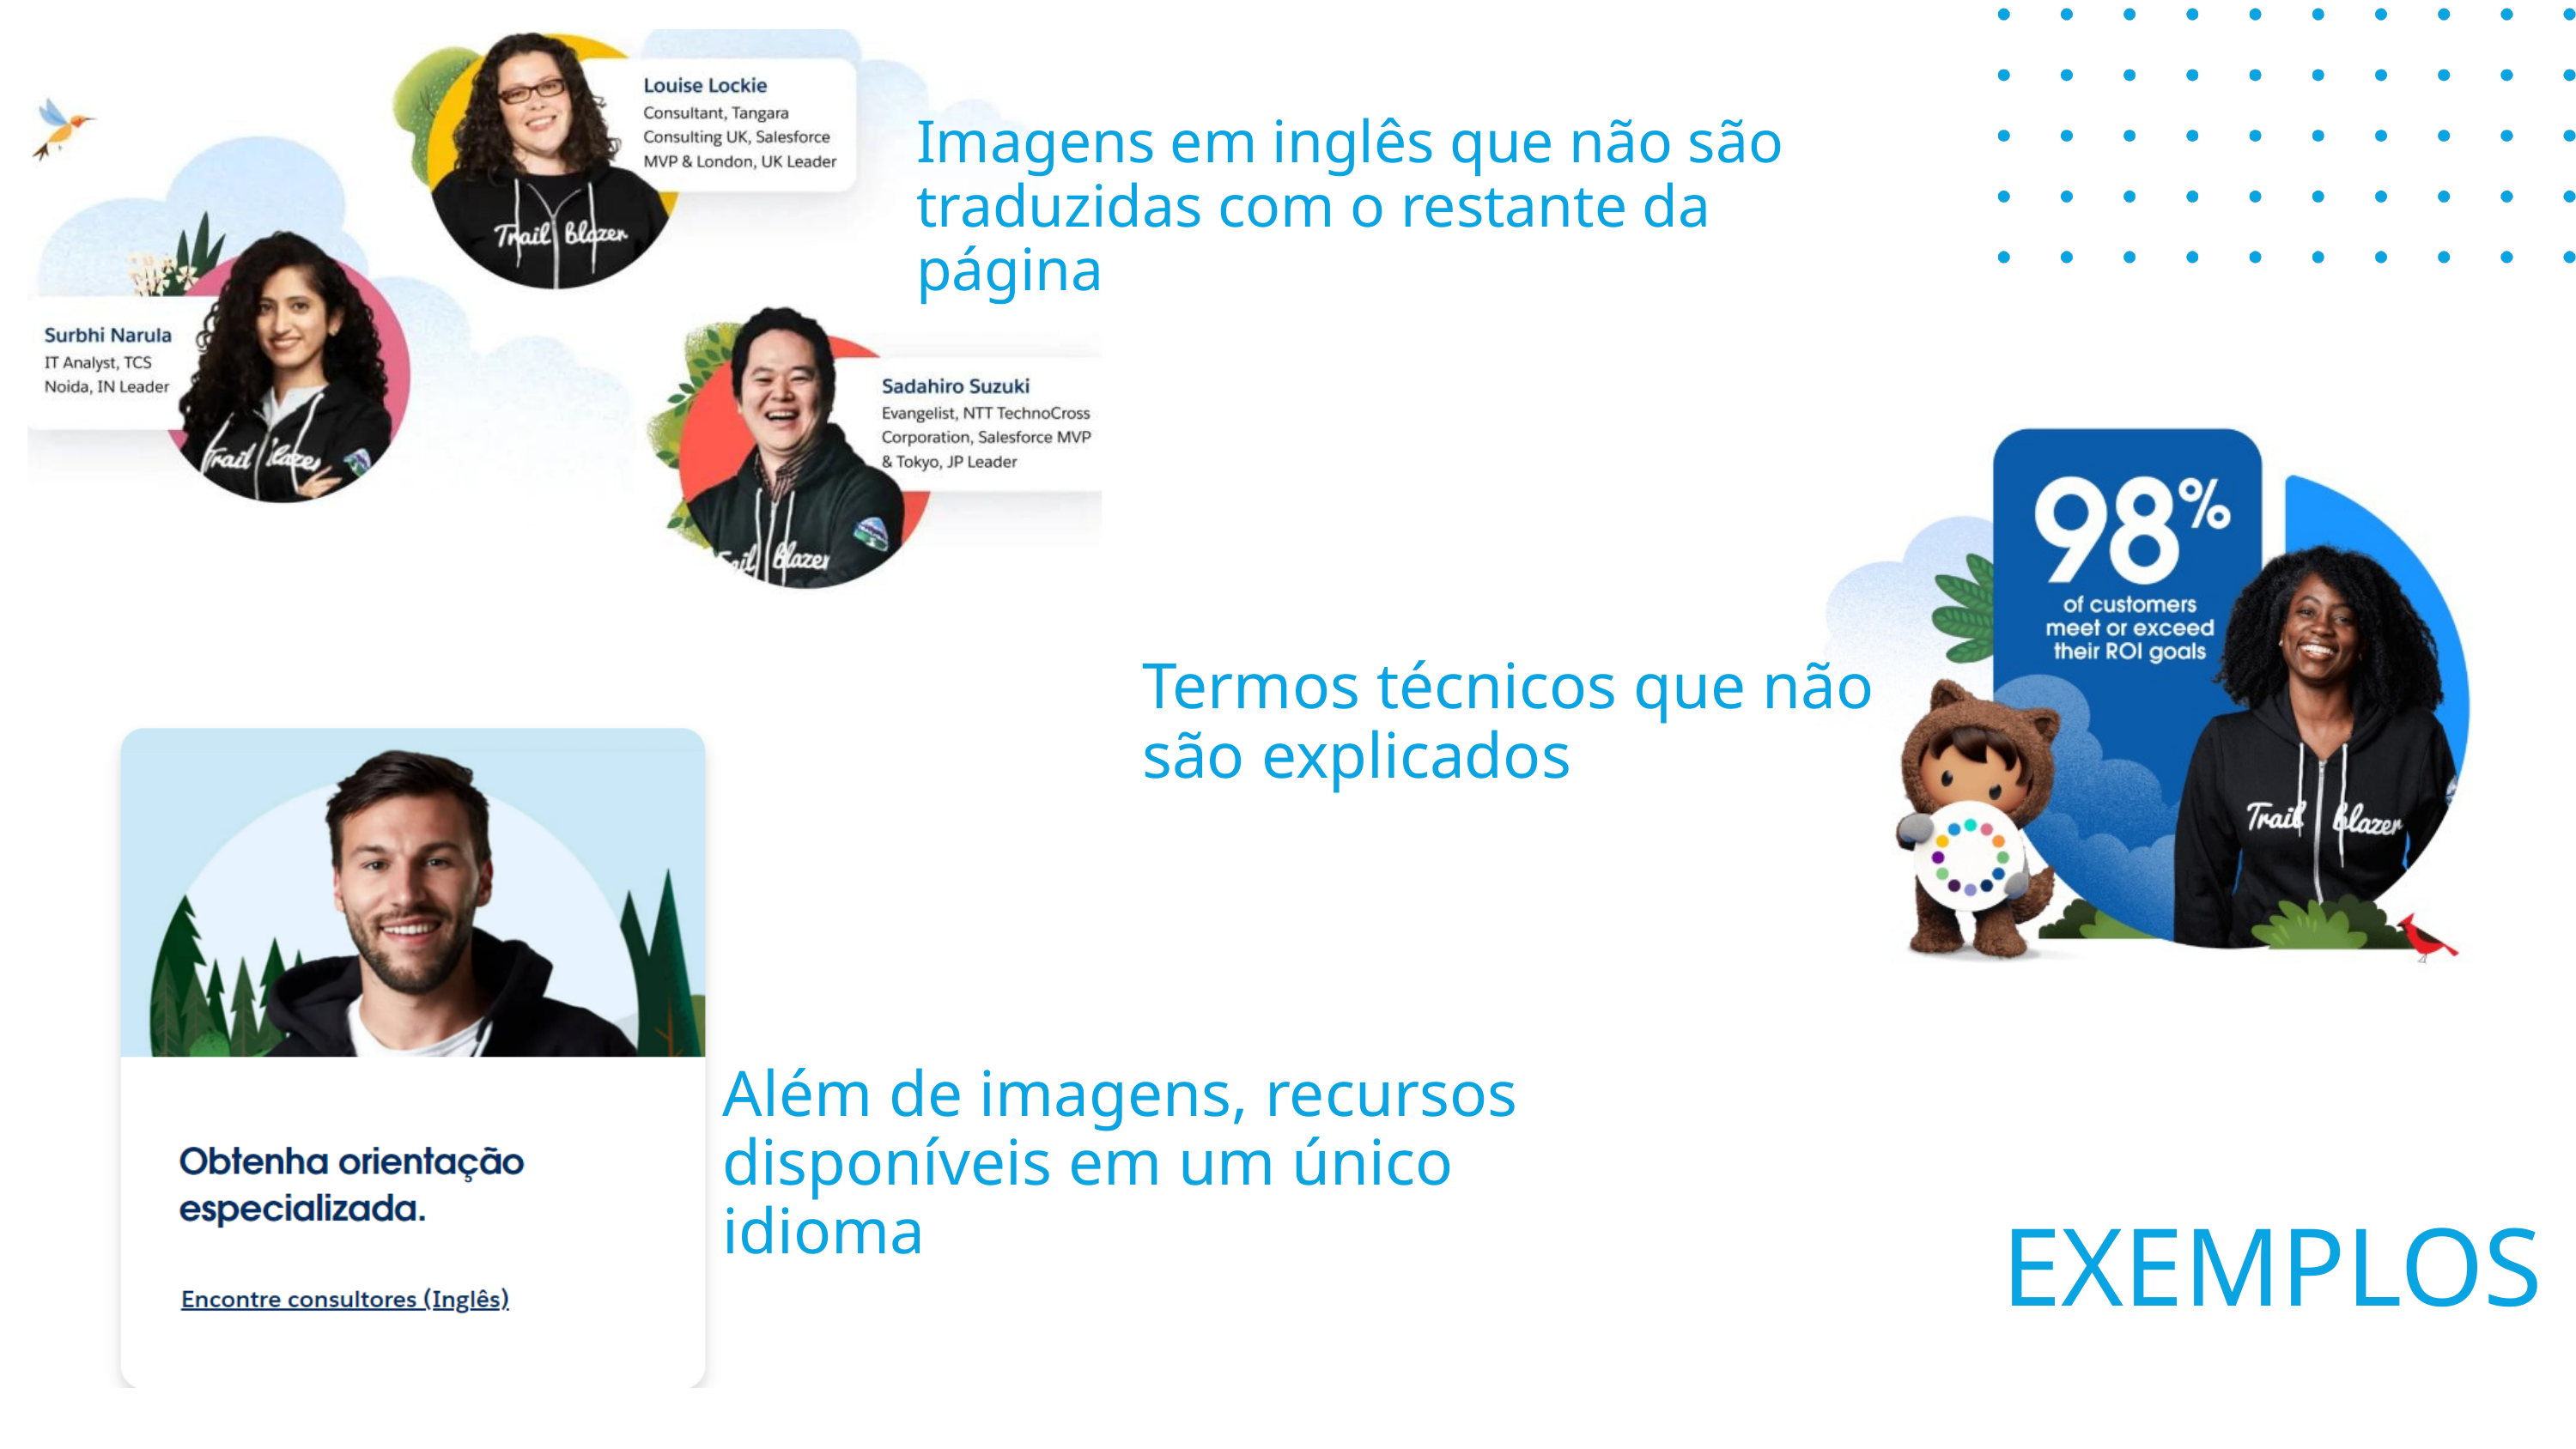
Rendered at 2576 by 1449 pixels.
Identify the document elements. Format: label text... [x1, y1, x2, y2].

text_box Termos técnicos que não são explicados [1142, 652, 1810, 791]
text_box [82, 724, 723, 1388]
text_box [1814, 381, 2530, 1001]
text_box EXEMPLOS [1768, 1210, 2544, 1328]
text_box Além de imagens, recursos disponíveis em um único idioma [722, 1059, 1562, 1267]
text_box [27, 29, 1103, 595]
text_box Imagens em inglês que não são traduzidas com o restante da página [916, 111, 1825, 303]
text_box [1997, 0, 2576, 264]
